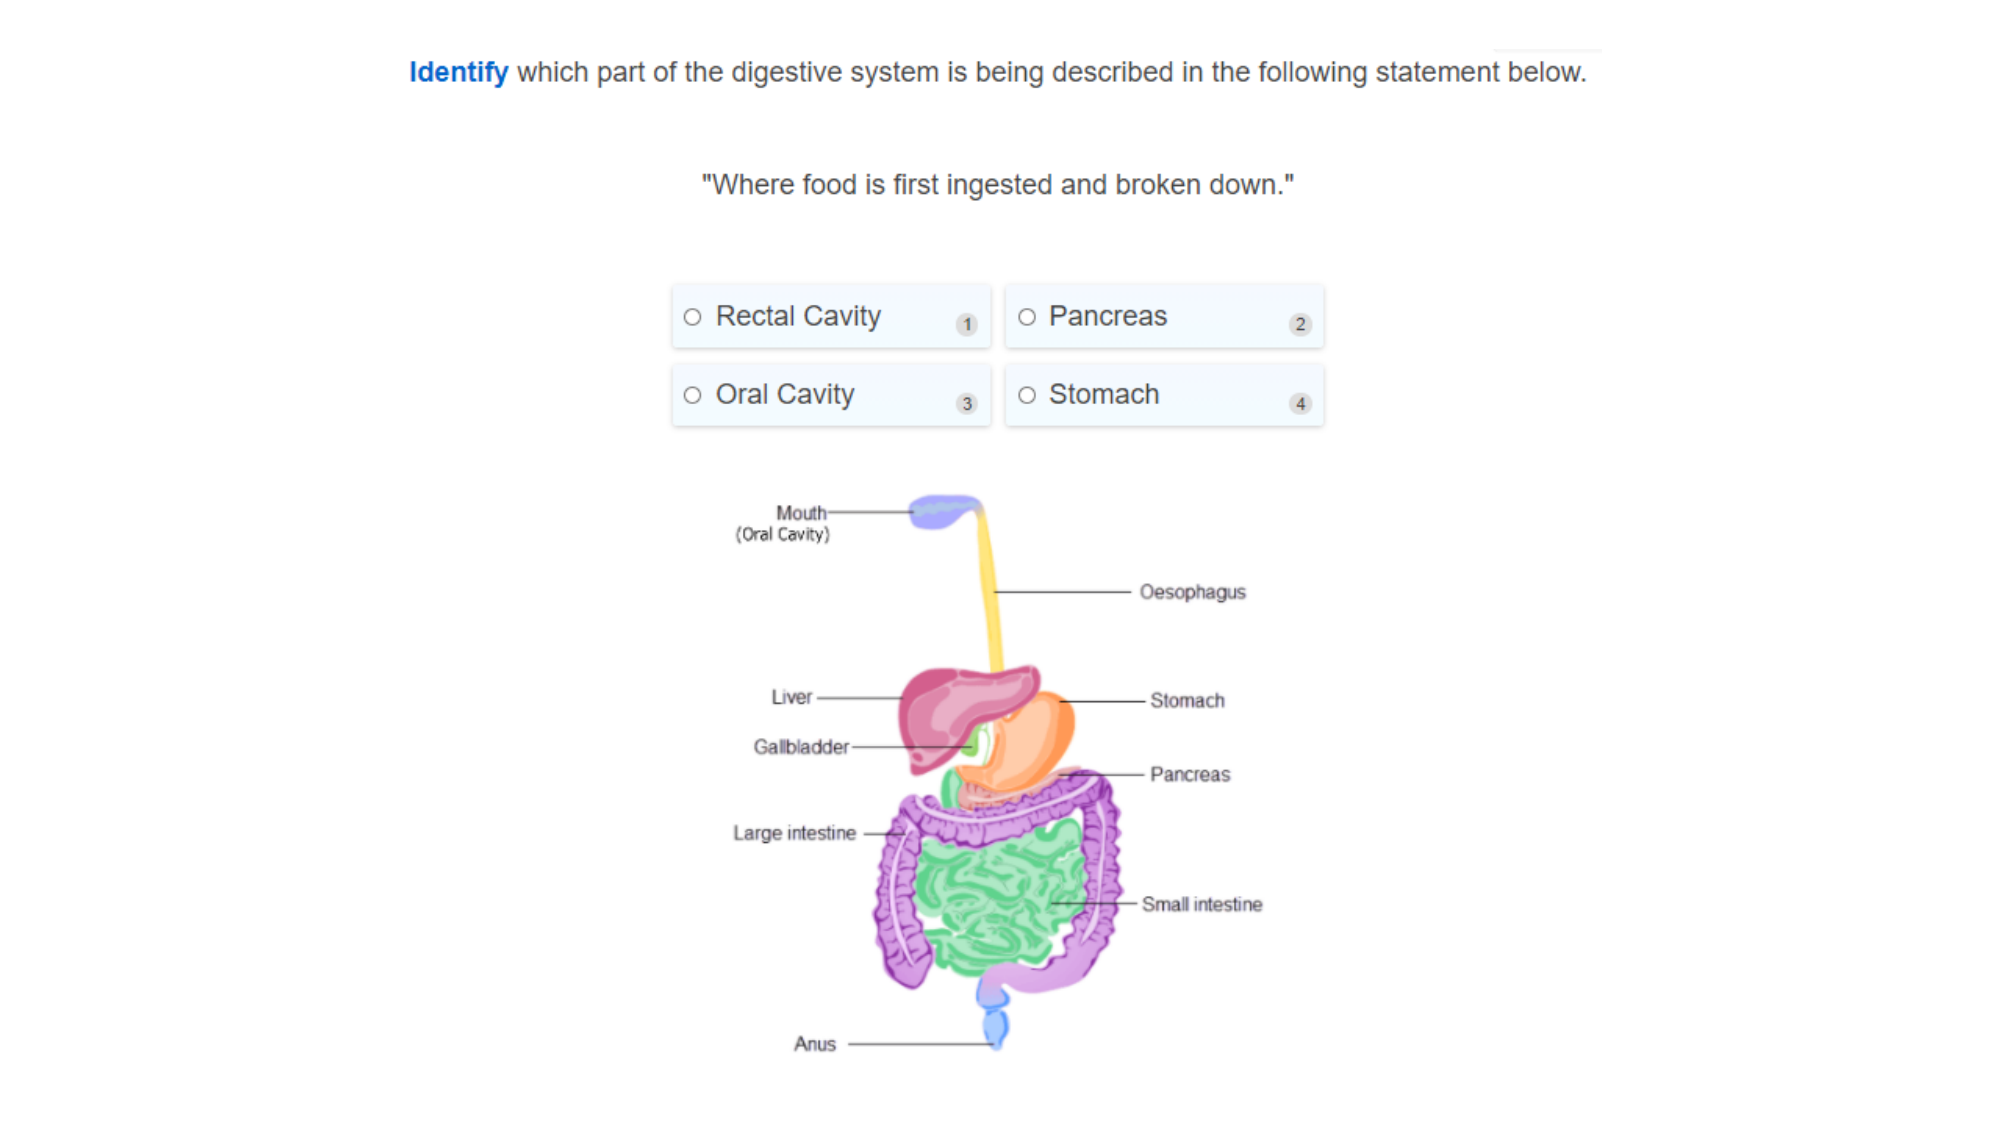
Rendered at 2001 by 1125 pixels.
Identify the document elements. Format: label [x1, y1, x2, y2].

picture [398, 49, 1602, 1076]
